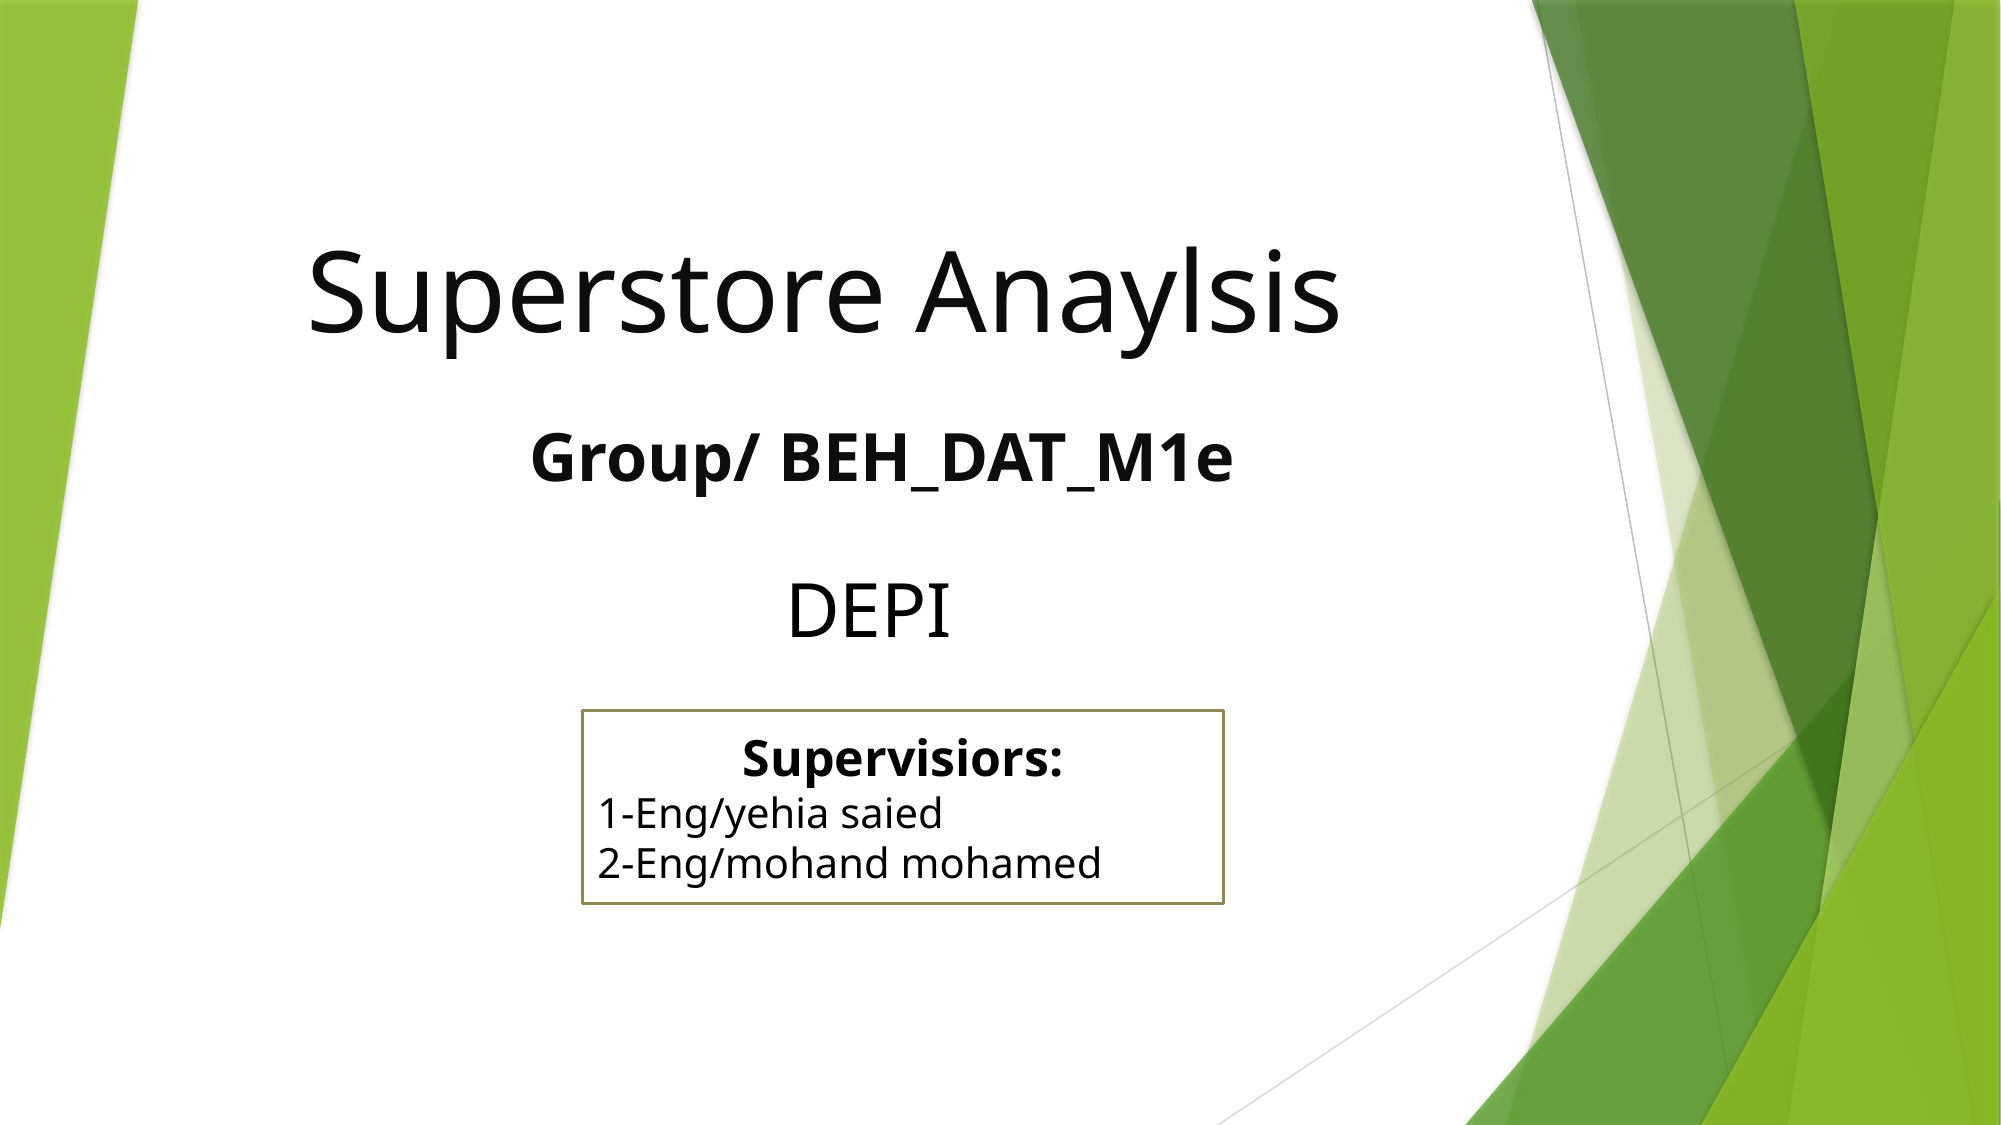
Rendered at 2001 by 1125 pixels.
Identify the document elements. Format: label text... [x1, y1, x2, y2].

text_box Supervisiors: 1-Eng/yehia saied 2-Eng/mohand mohamed [581, 709, 1225, 905]
subtitle Group/ BEH_DAT_M1e [245, 407, 1520, 588]
title Superstore Anaylsis [232, 58, 1418, 363]
text_box DEPI [735, 560, 1002, 654]
